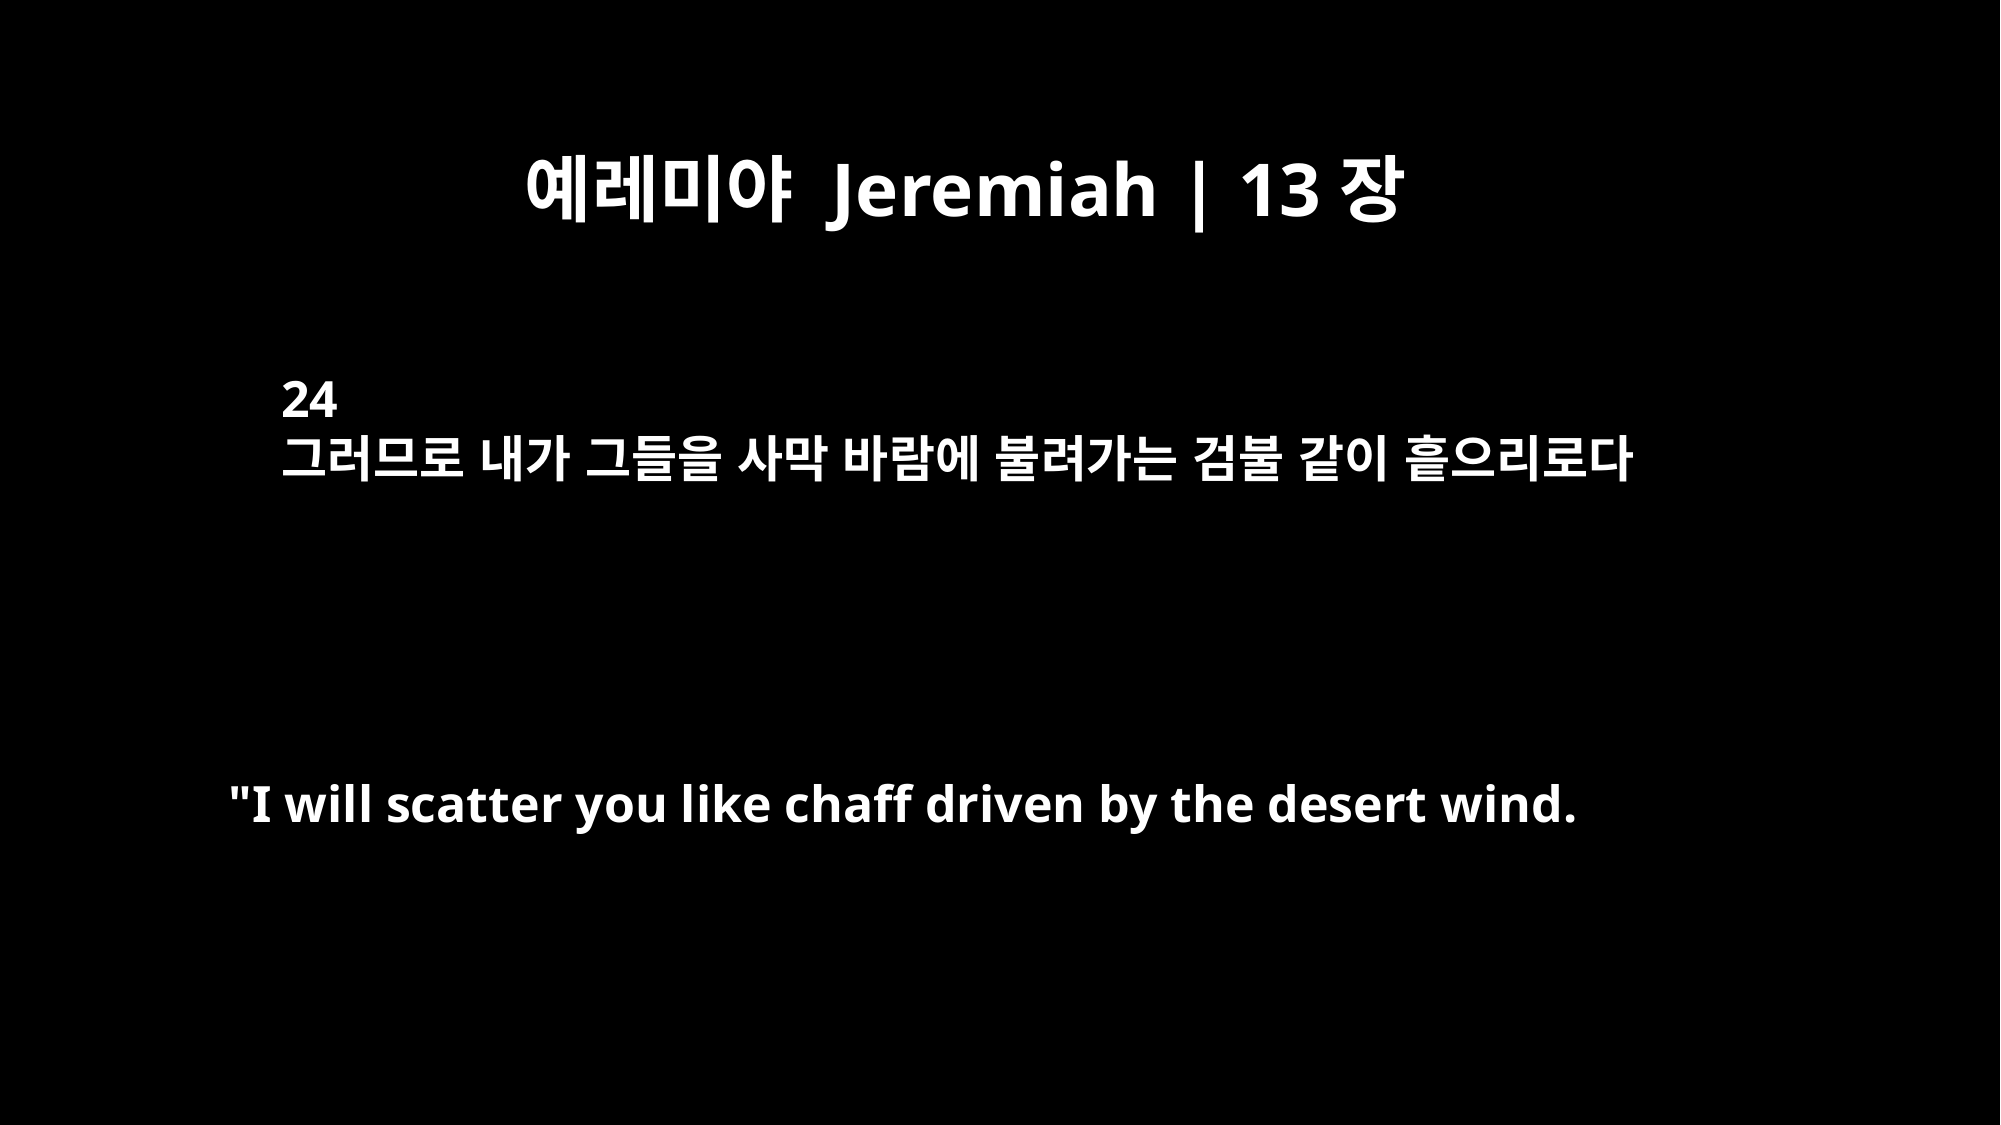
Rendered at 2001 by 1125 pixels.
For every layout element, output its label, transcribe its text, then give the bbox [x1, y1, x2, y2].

text_box 예레미야 Jeremiah | 13장 [510, 136, 1422, 239]
text_box 24 그러므로 내가 그들을 사막 바람에 불려가는 검불 같이 흩으리로다 [266, 359, 1651, 495]
text_box "I will scatter you like chaff driven by the desert wind. [214, 764, 1594, 840]
